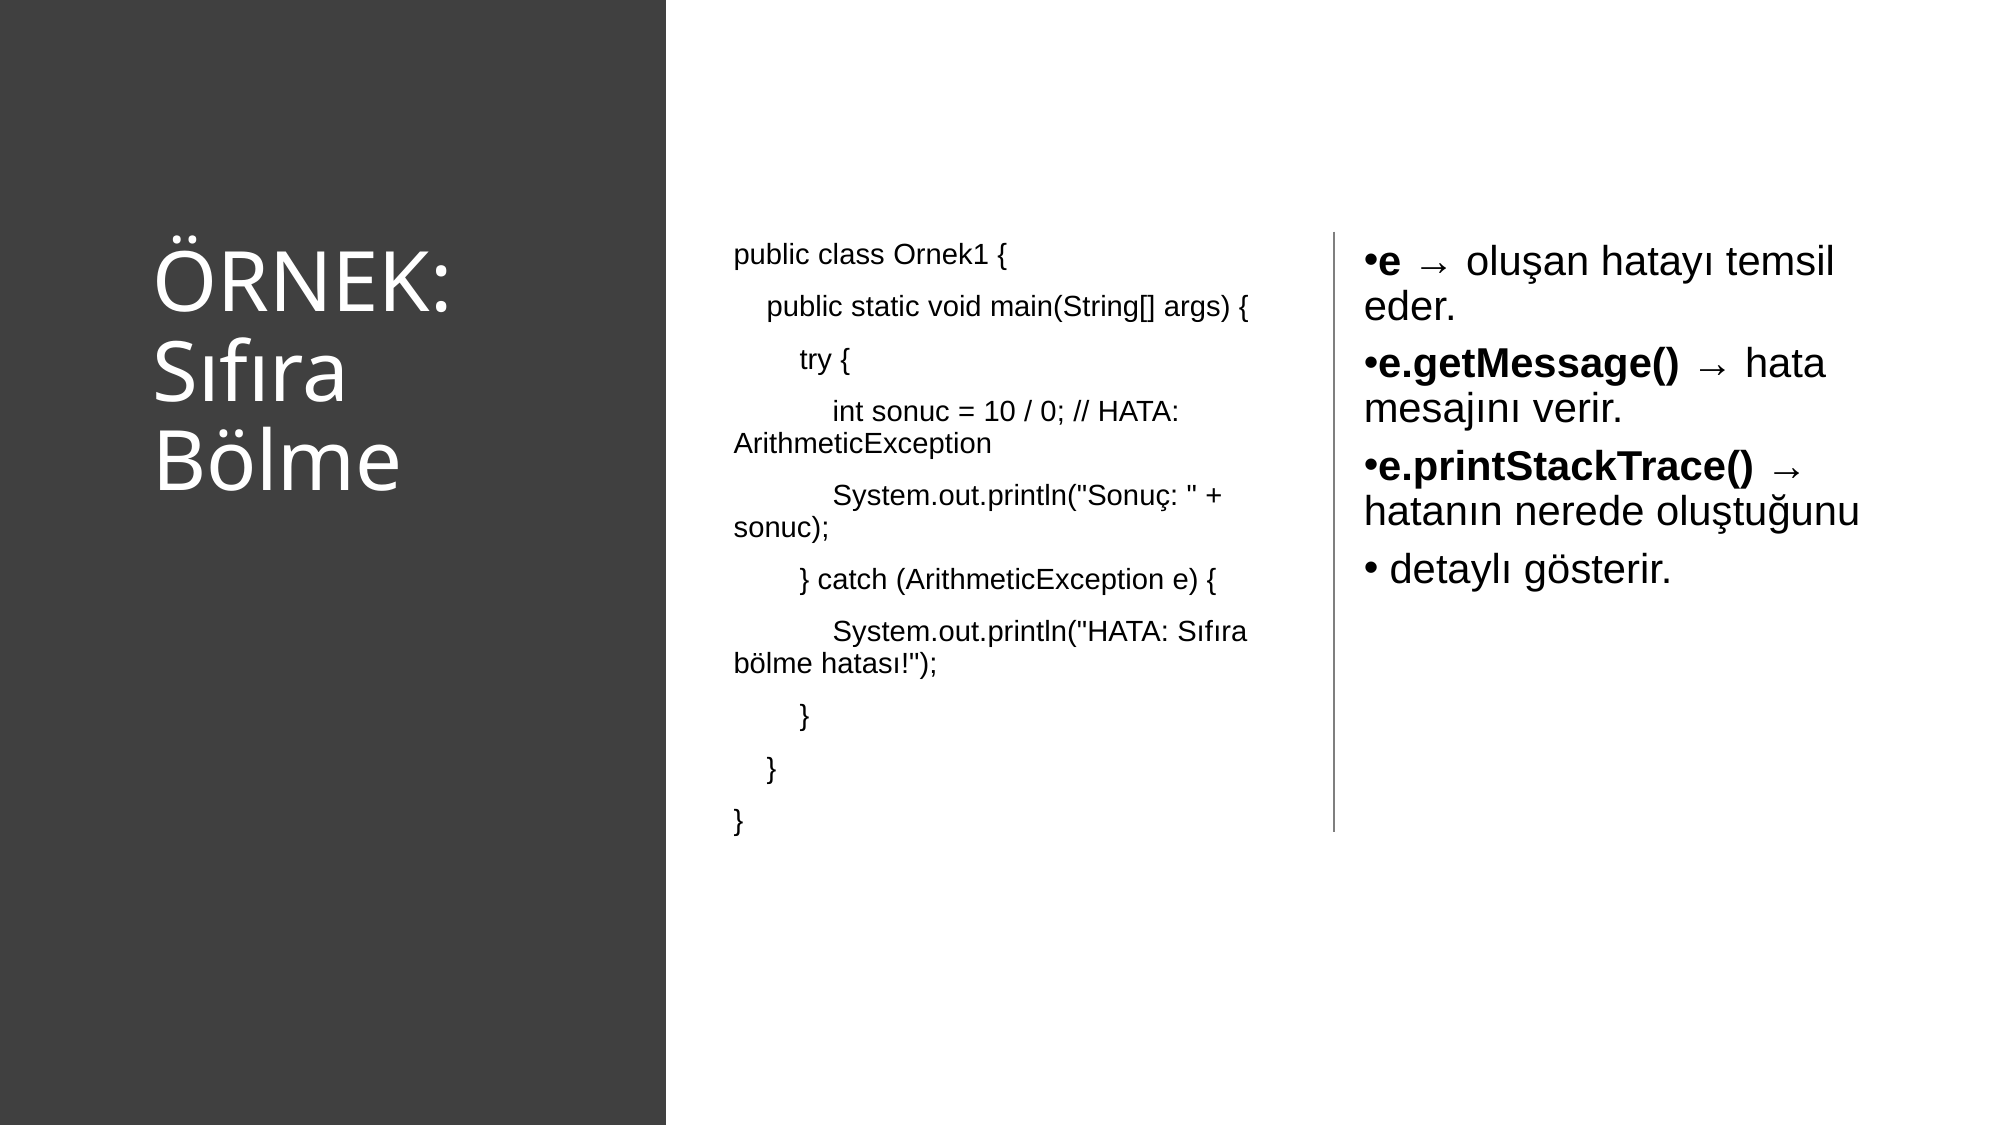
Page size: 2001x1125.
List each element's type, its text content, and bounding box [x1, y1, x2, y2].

text_box e → oluşan hatayı temsil eder. e.getMessage() → hata mesajını verir. e.printStackTrace() → hatanın nerede oluştuğunu detaylı gösterir. [1348, 231, 1911, 948]
title ÖRNEK: Sıfıra Bölme [137, 231, 613, 948]
list public class Ornek1 { public static void main(String[] args) { try { int sonuc = 10 / 0; // HATA: ArithmeticException System.out.println("Sonuç: " + sonuc); } catch (ArithmeticException e) { System.out.println("HATA: Sıfıra bölme hatası!"); } } } [718, 231, 1281, 948]
text_box [0, 0, 666, 1125]
